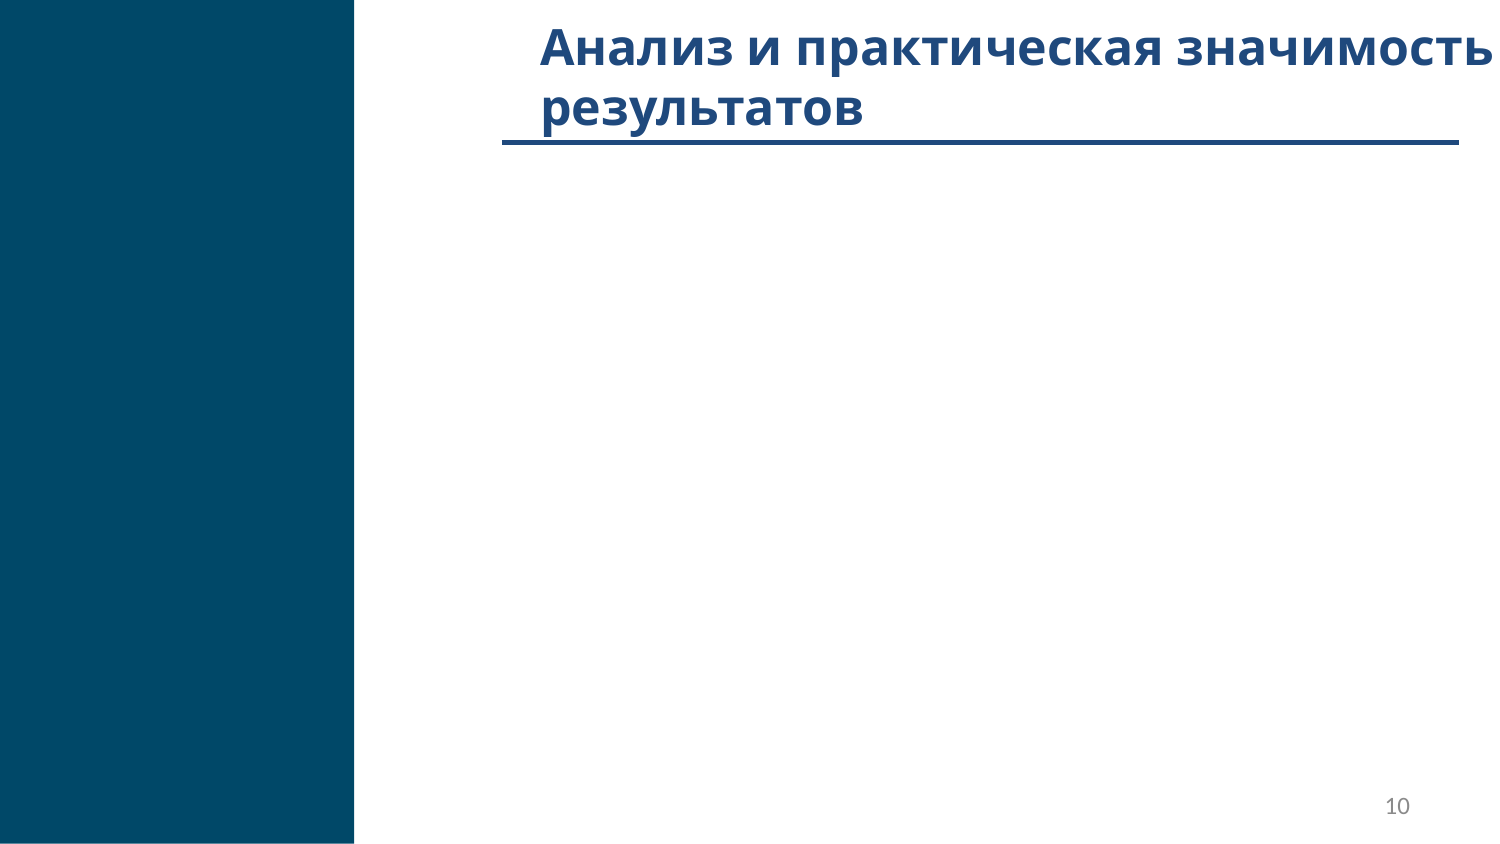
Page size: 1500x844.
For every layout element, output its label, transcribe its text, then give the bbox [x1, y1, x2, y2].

text_box [0, 0, 355, 844]
text_box Анализ и практическая значимость результатов [525, 7, 1500, 143]
slide_number 10 [1074, 782, 1425, 827]
